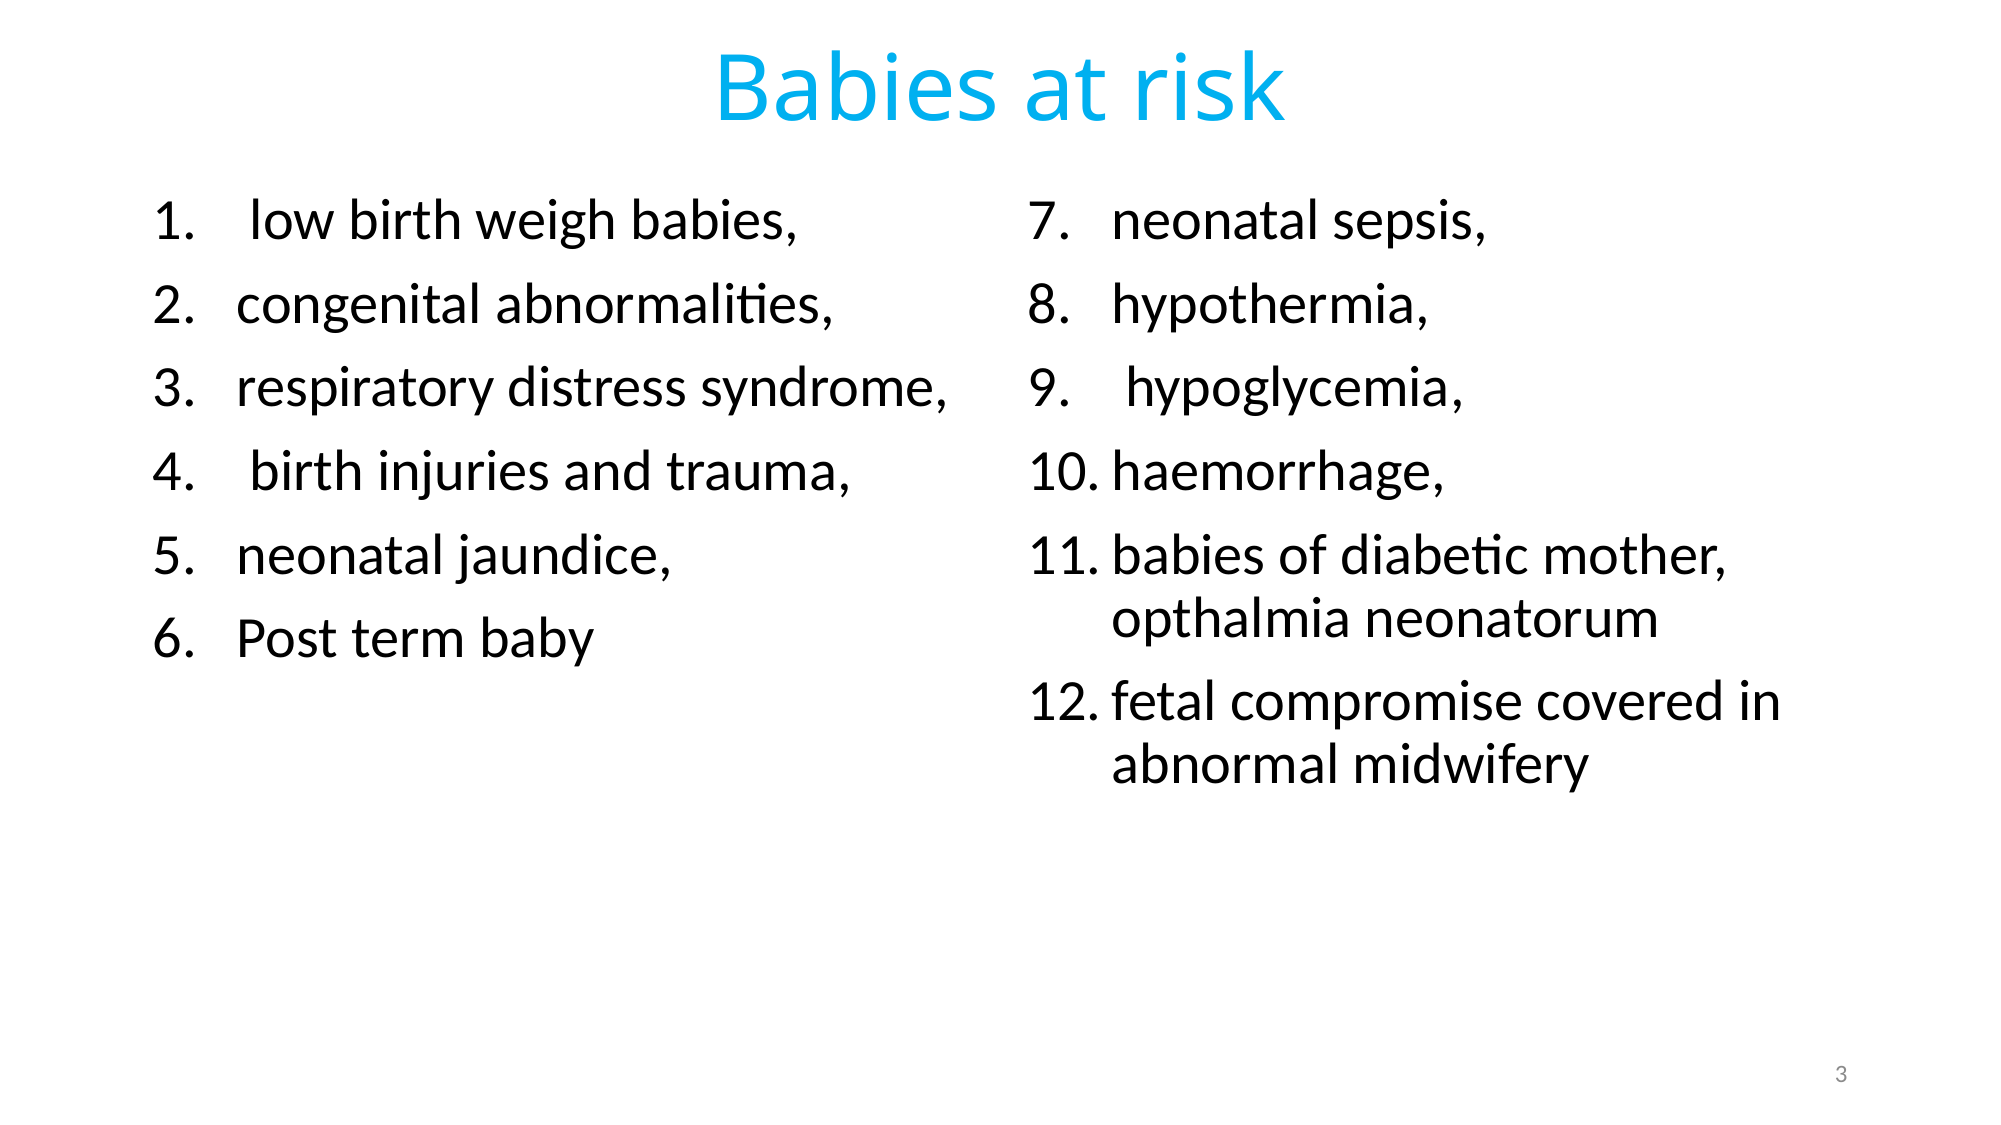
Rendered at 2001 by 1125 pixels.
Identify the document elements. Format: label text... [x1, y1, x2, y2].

list low birth weigh babies, congenital abnormalities, respiratory distress syndrome, birth injuries and trauma, neonatal jaundice, Post term baby [137, 181, 988, 1014]
slide_number 3 [1412, 1042, 1863, 1103]
title Babies at risk [137, 0, 1863, 182]
list neonatal sepsis, hypothermia, hypoglycemia, haemorrhage, babies of diabetic mother, opthalmia neonatorum fetal compromise covered in abnormal midwifery [1012, 181, 1863, 1014]
